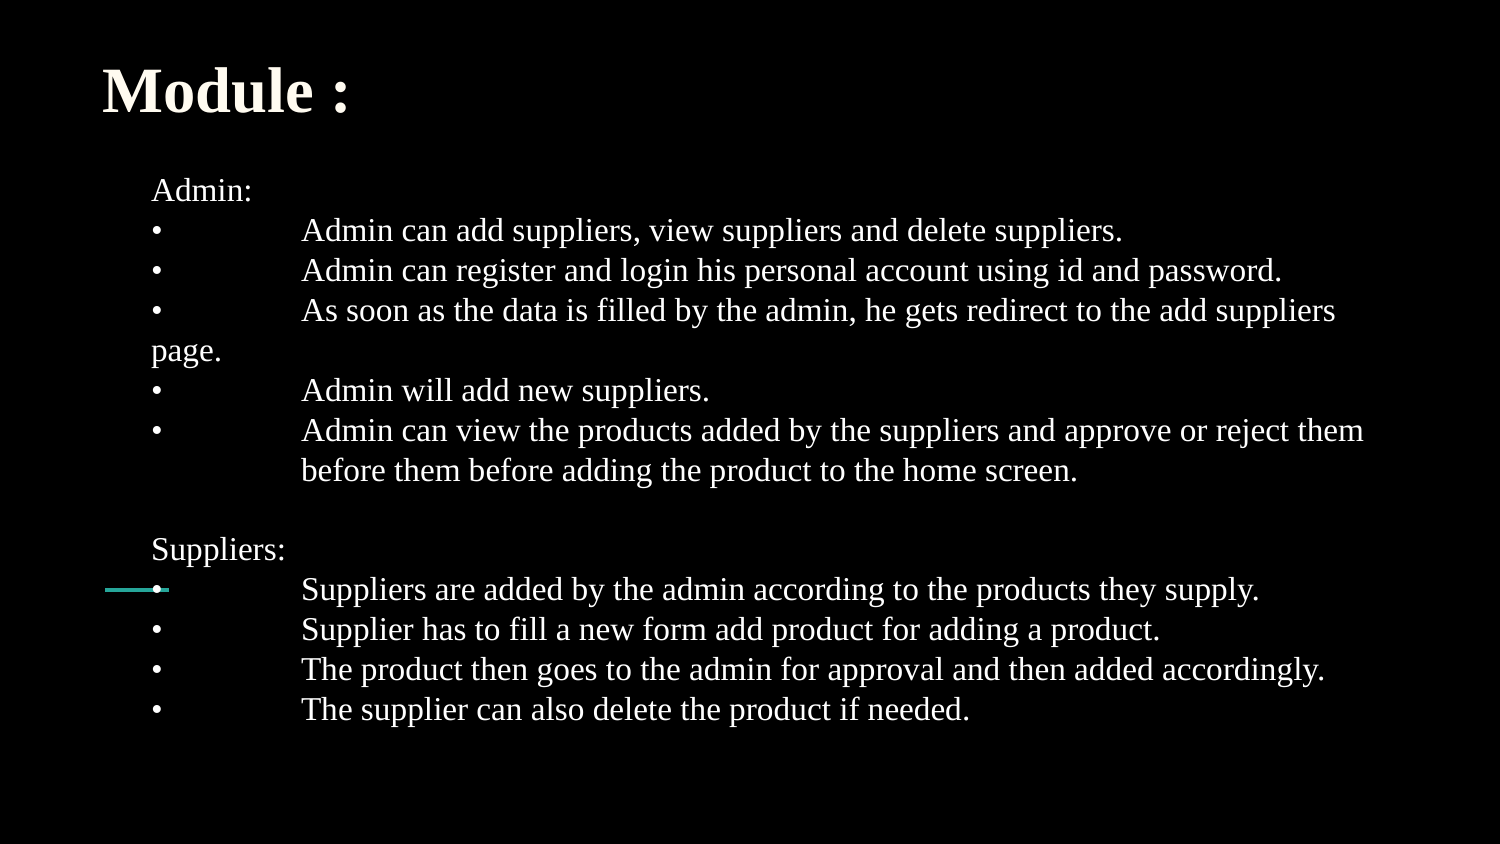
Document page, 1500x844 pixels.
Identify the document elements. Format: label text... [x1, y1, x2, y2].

text_box Admin: • Admin can add suppliers, view suppliers and delete suppliers. • Admin can register and login his personal account using id and password. • As soon as the data is filled by the admin, he gets redirect to the add suppliers page. • Admin will add new suppliers. • Admin can view the products added by the suppliers and approve or reject them before them before adding the product to the home screen. Suppliers: • Suppliers are added by the admin according to the products they supply. • Supplier has to fill a new form add product for adding a product. • The product then goes to the admin for approval and then added accordingly. • The supplier can also delete the product if needed. [136, 153, 1410, 844]
title Module : [87, 38, 1186, 140]
